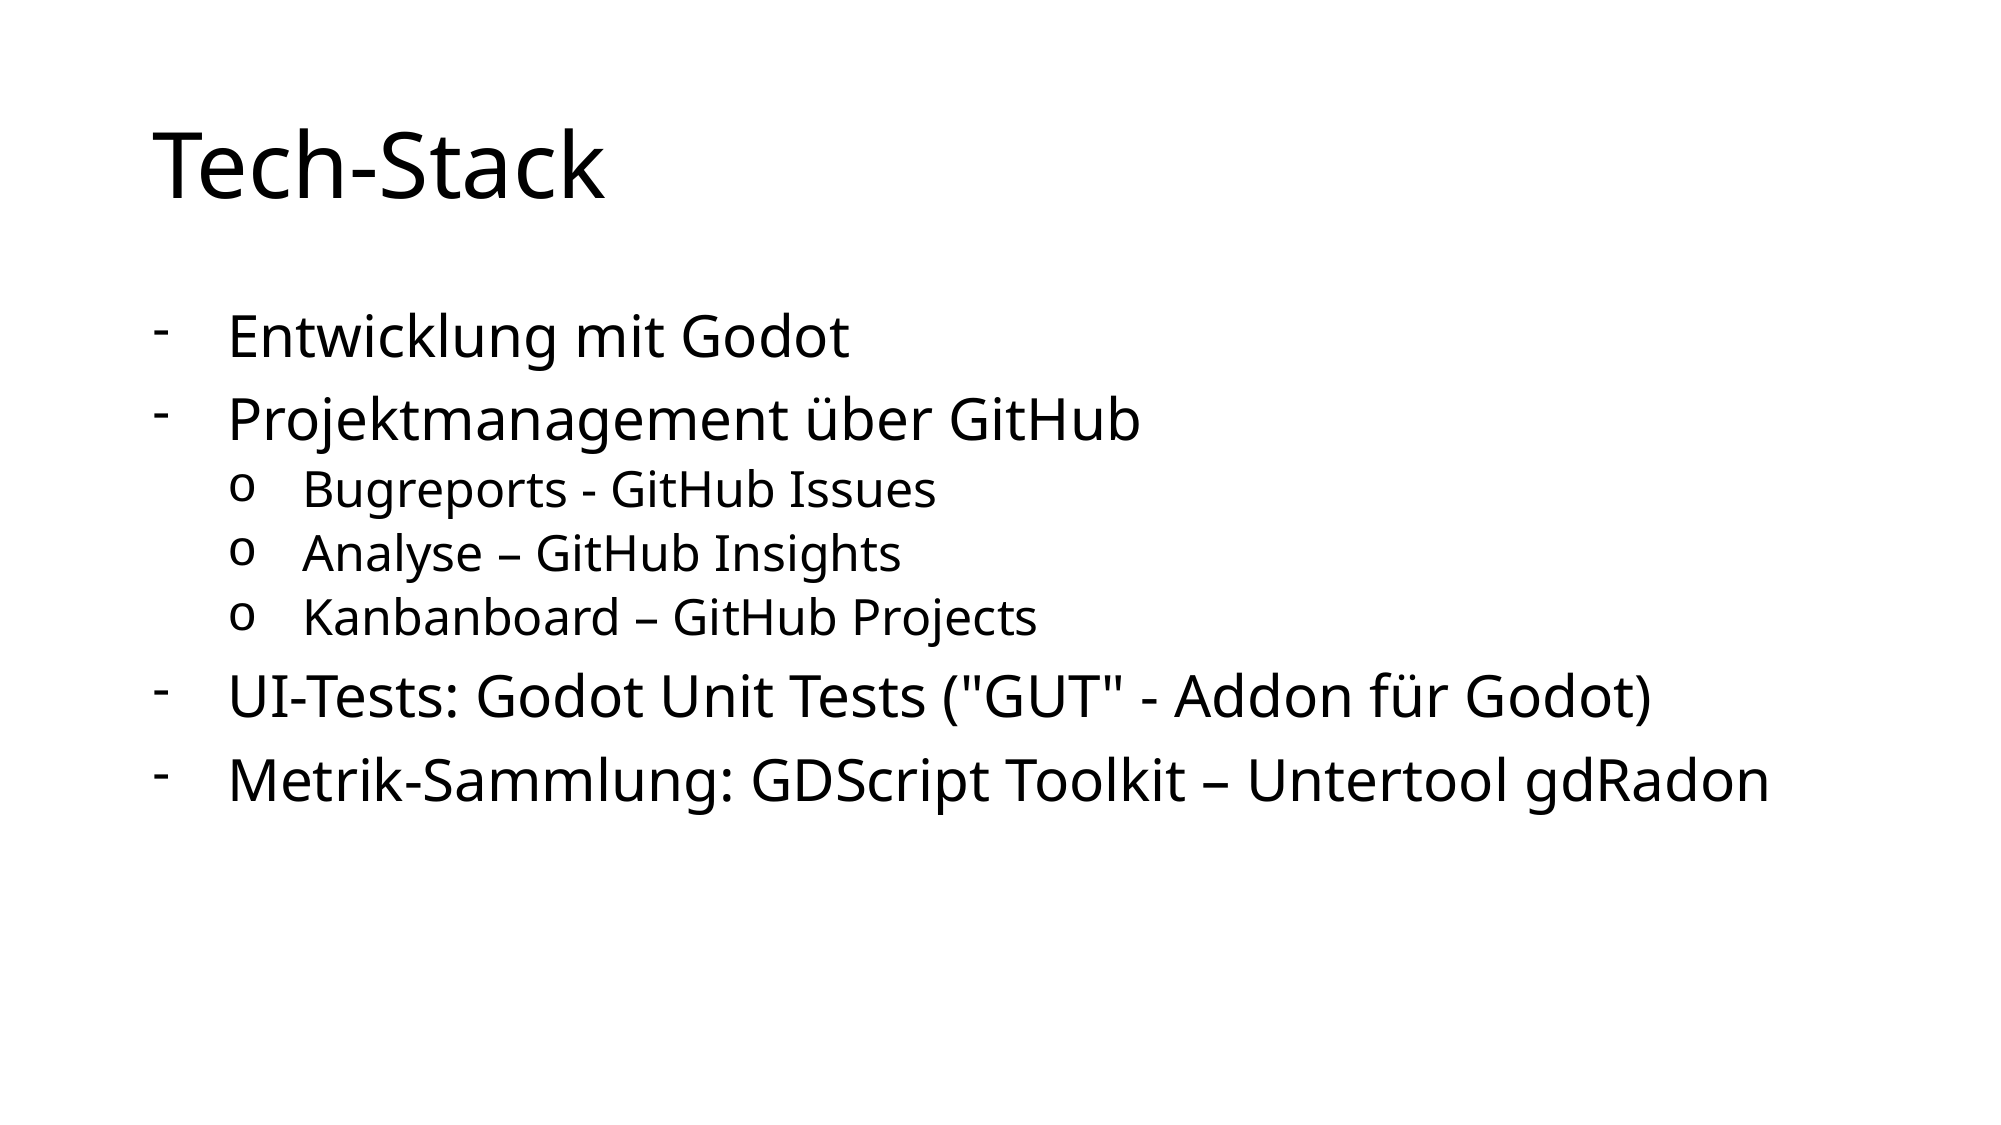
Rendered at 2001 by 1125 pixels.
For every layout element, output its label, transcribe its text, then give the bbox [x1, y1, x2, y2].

title Tech-Stack [137, 59, 1863, 278]
list Entwicklung mit Godot Projektmanagement über GitHub Bugreports - GitHub Issues Analyse – GitHub Insights Kanbanboard – GitHub Projects UI-Tests: Godot Unit Tests ("GUT" - Addon für Godot) Metrik-Sammlung: GDScript Toolkit – Untertool gdRadon [137, 299, 1863, 1014]
